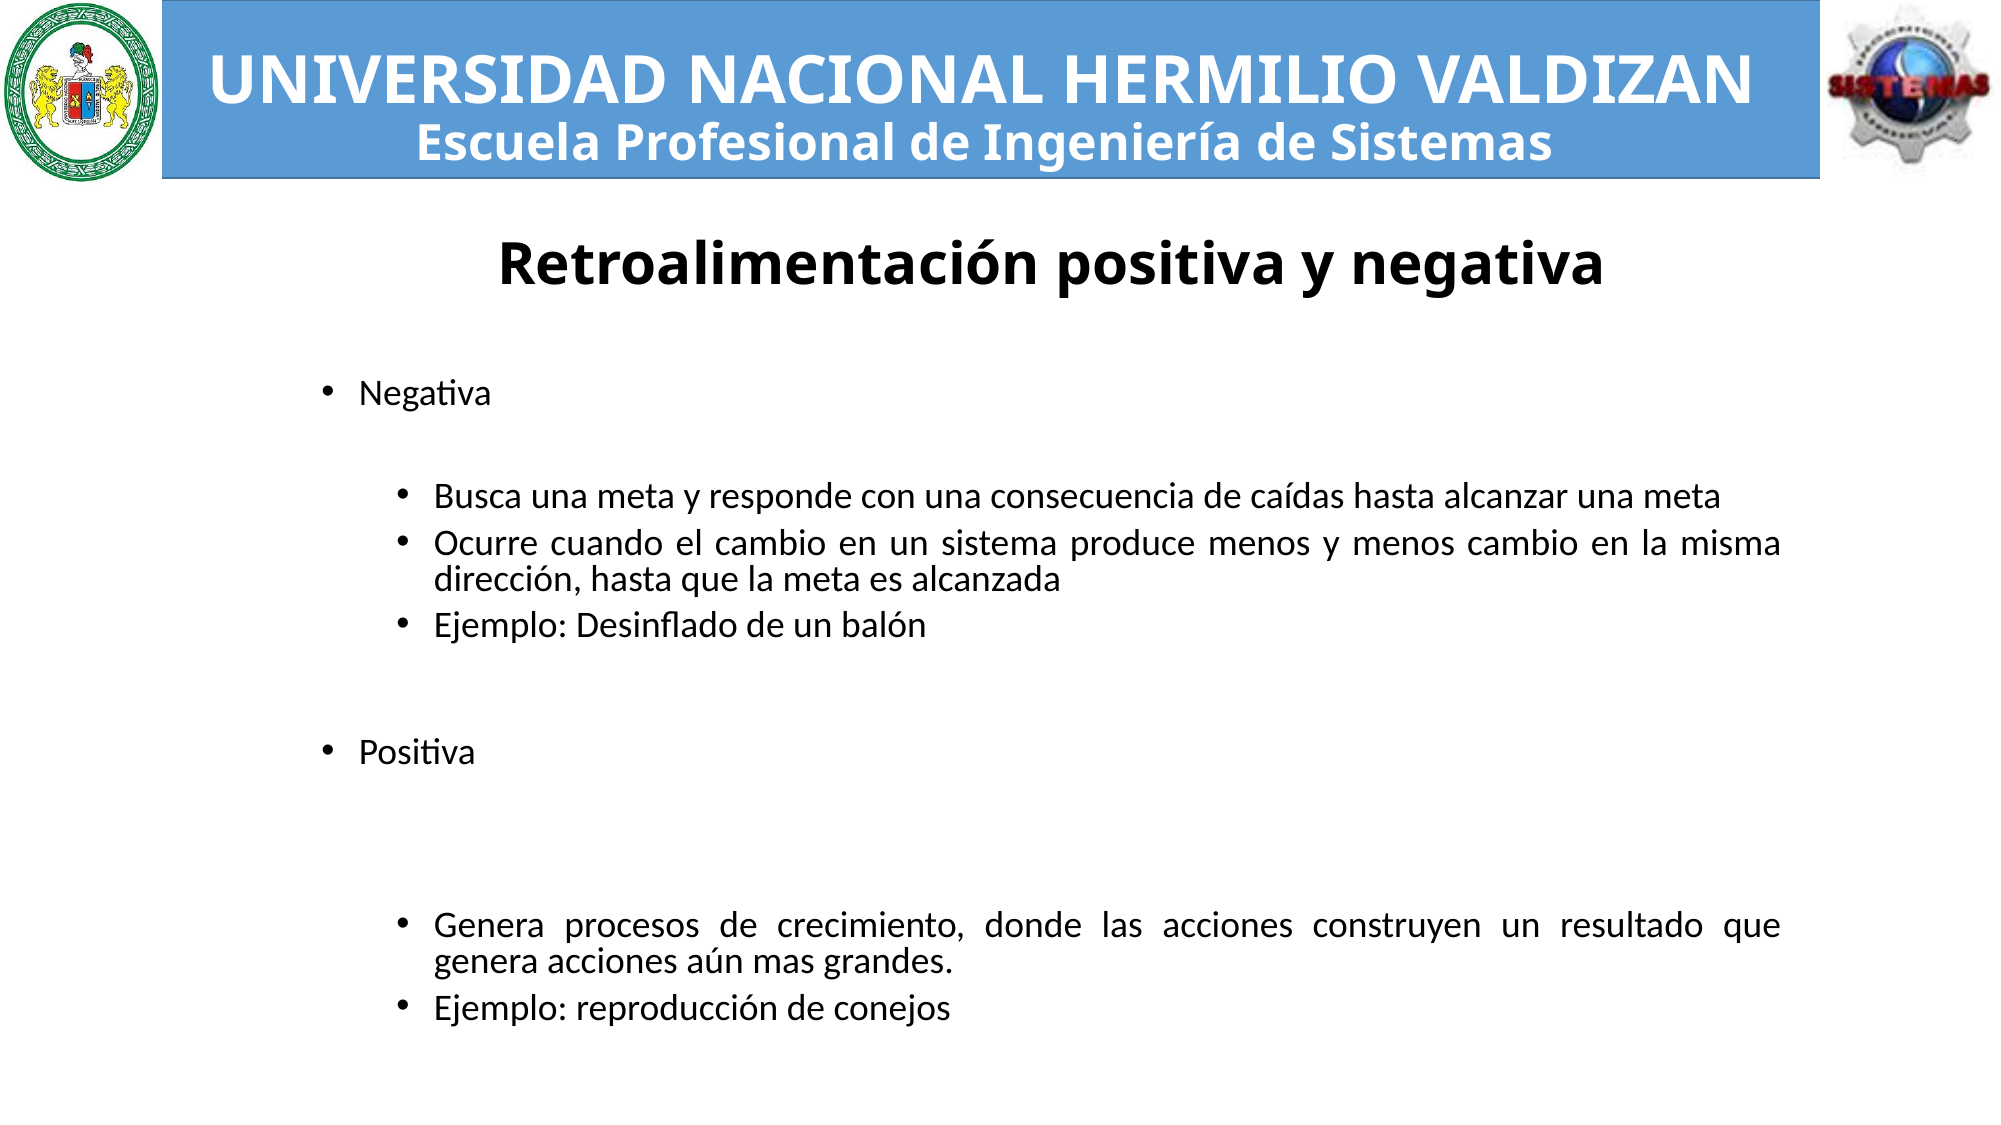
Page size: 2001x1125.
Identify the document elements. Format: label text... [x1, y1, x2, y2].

title Retroalimentación positiva y negativa [189, 206, 1915, 326]
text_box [0, 0, 2000, 185]
list Negativa Busca una meta y responde con una consecuencia de caídas hasta alcanzar una meta Ocurre cuando el cambio en un sistema produce menos y menos cambio en la misma dirección, hasta que la meta es alcanzada Ejemplo: Desinflado de un balón Positiva Genera procesos de crecimiento, donde las acciones construyen un resultado que genera acciones aún mas grandes. Ejemplo: reproducción de conejos [306, 369, 1798, 1045]
